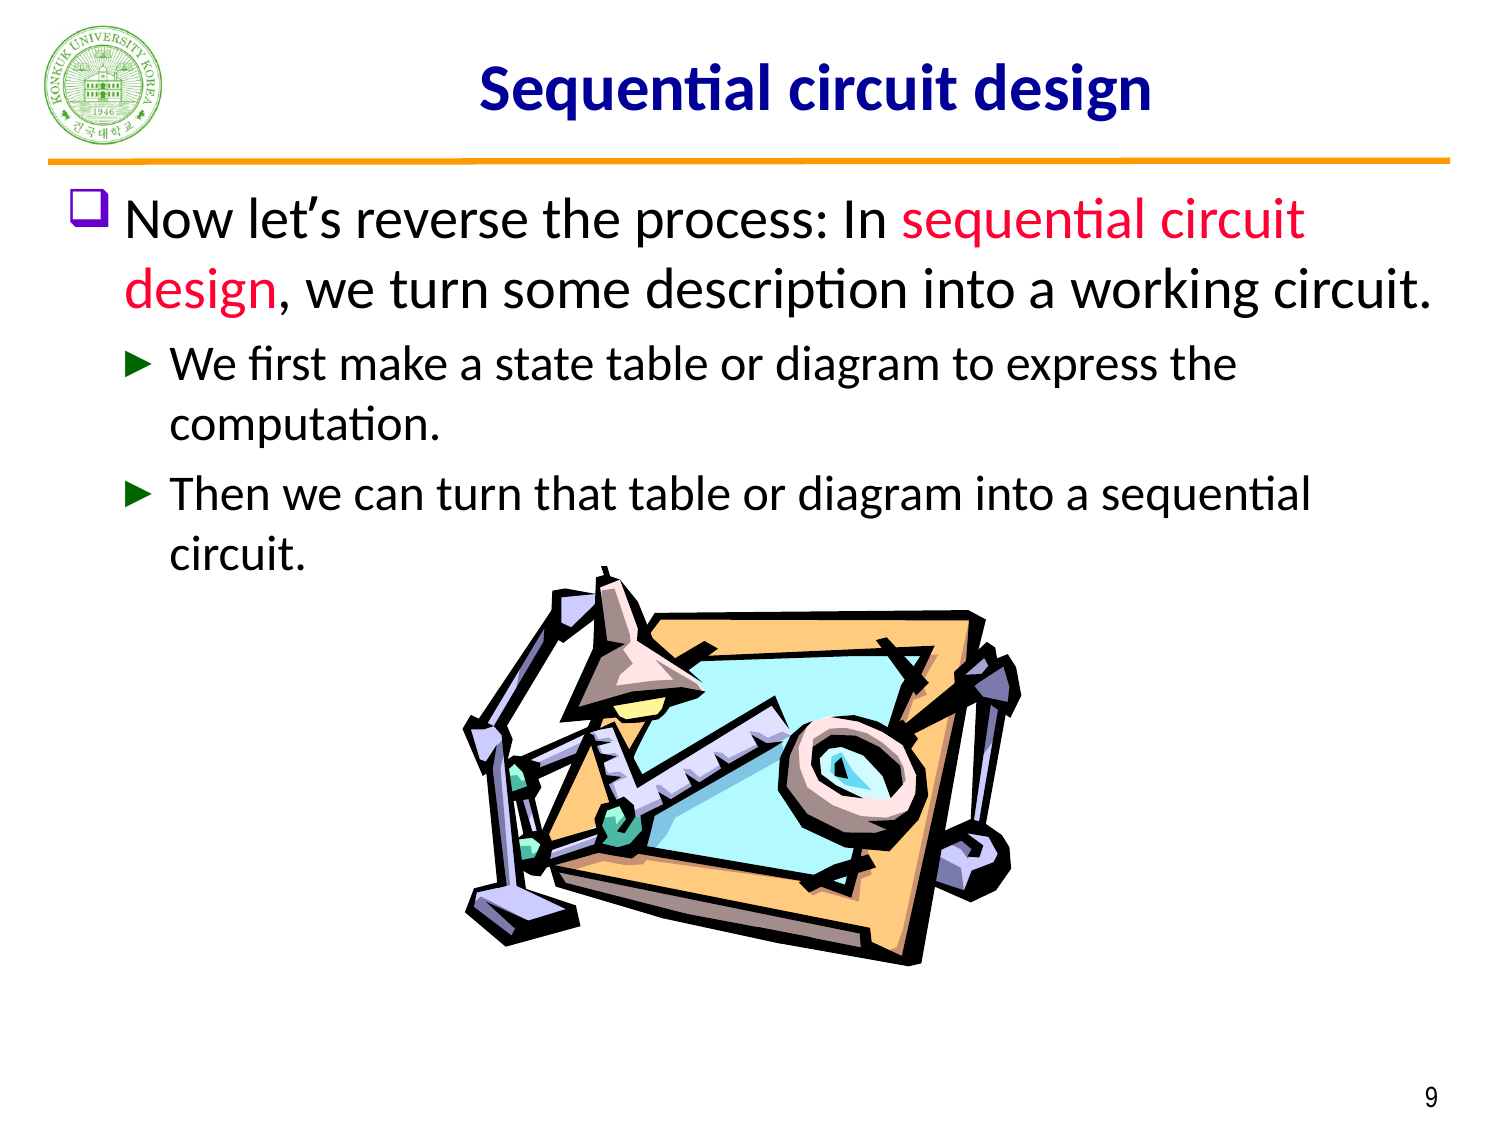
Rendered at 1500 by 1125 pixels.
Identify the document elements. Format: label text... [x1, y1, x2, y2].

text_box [462, 562, 1026, 971]
title Sequential circuit design [182, 18, 1452, 150]
slide_number 9 [1098, 1070, 1454, 1118]
list Now let’s reverse the process: In sequential circuit design, we turn some description into a working circuit. We first make a state table or diagram to express the computation. Then we can turn that table or diagram into a sequential circuit. [51, 172, 1453, 1071]
picture [35, 19, 172, 148]
